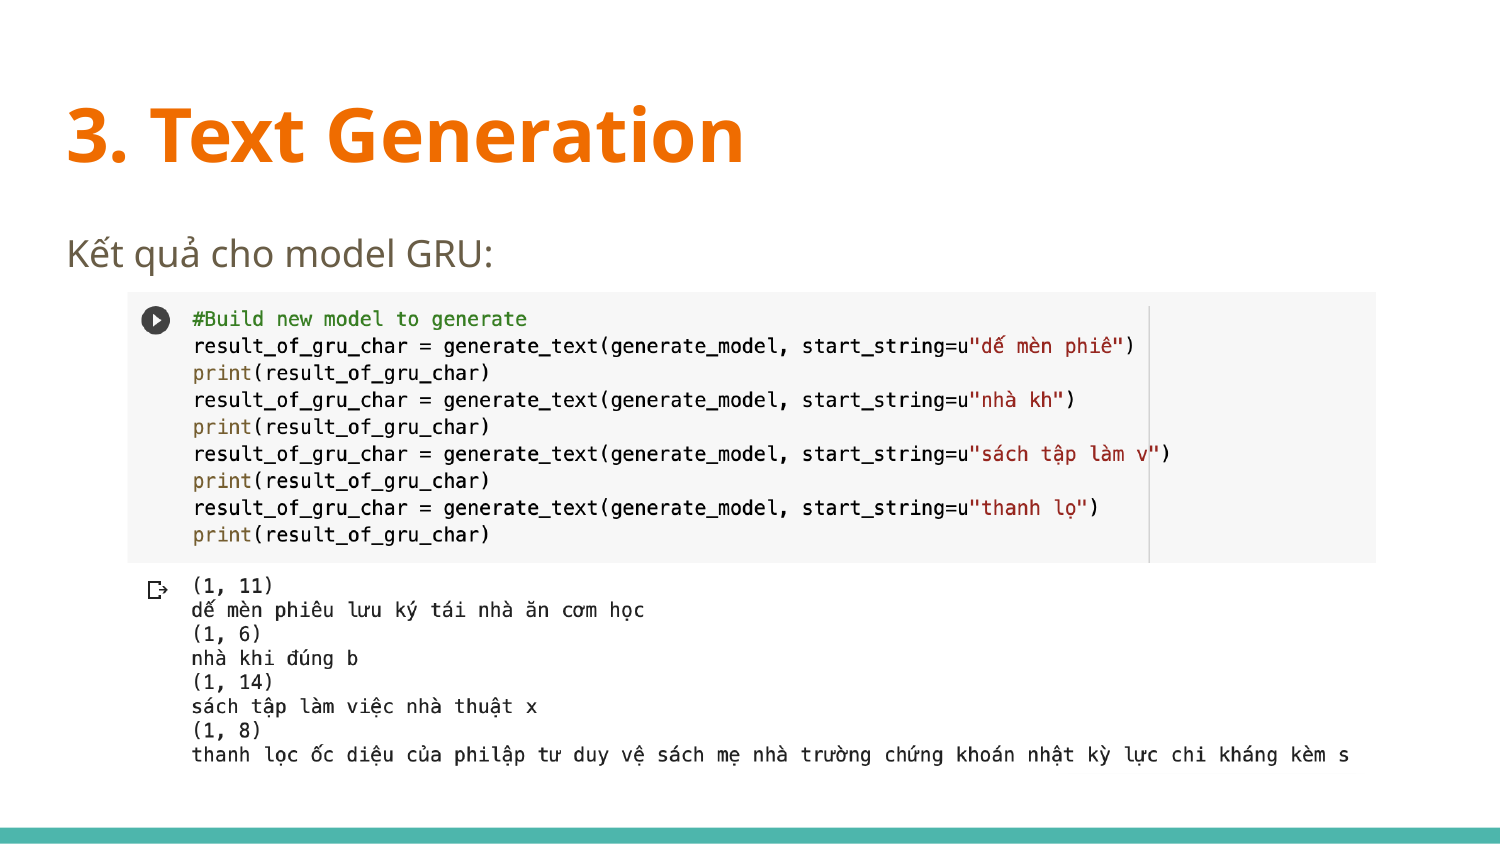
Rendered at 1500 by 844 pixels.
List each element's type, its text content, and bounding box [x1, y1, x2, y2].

title 3. Text Generation [51, 72, 1449, 189]
list Kết quả cho model GRU: [51, 207, 1449, 750]
picture [120, 283, 1380, 774]
